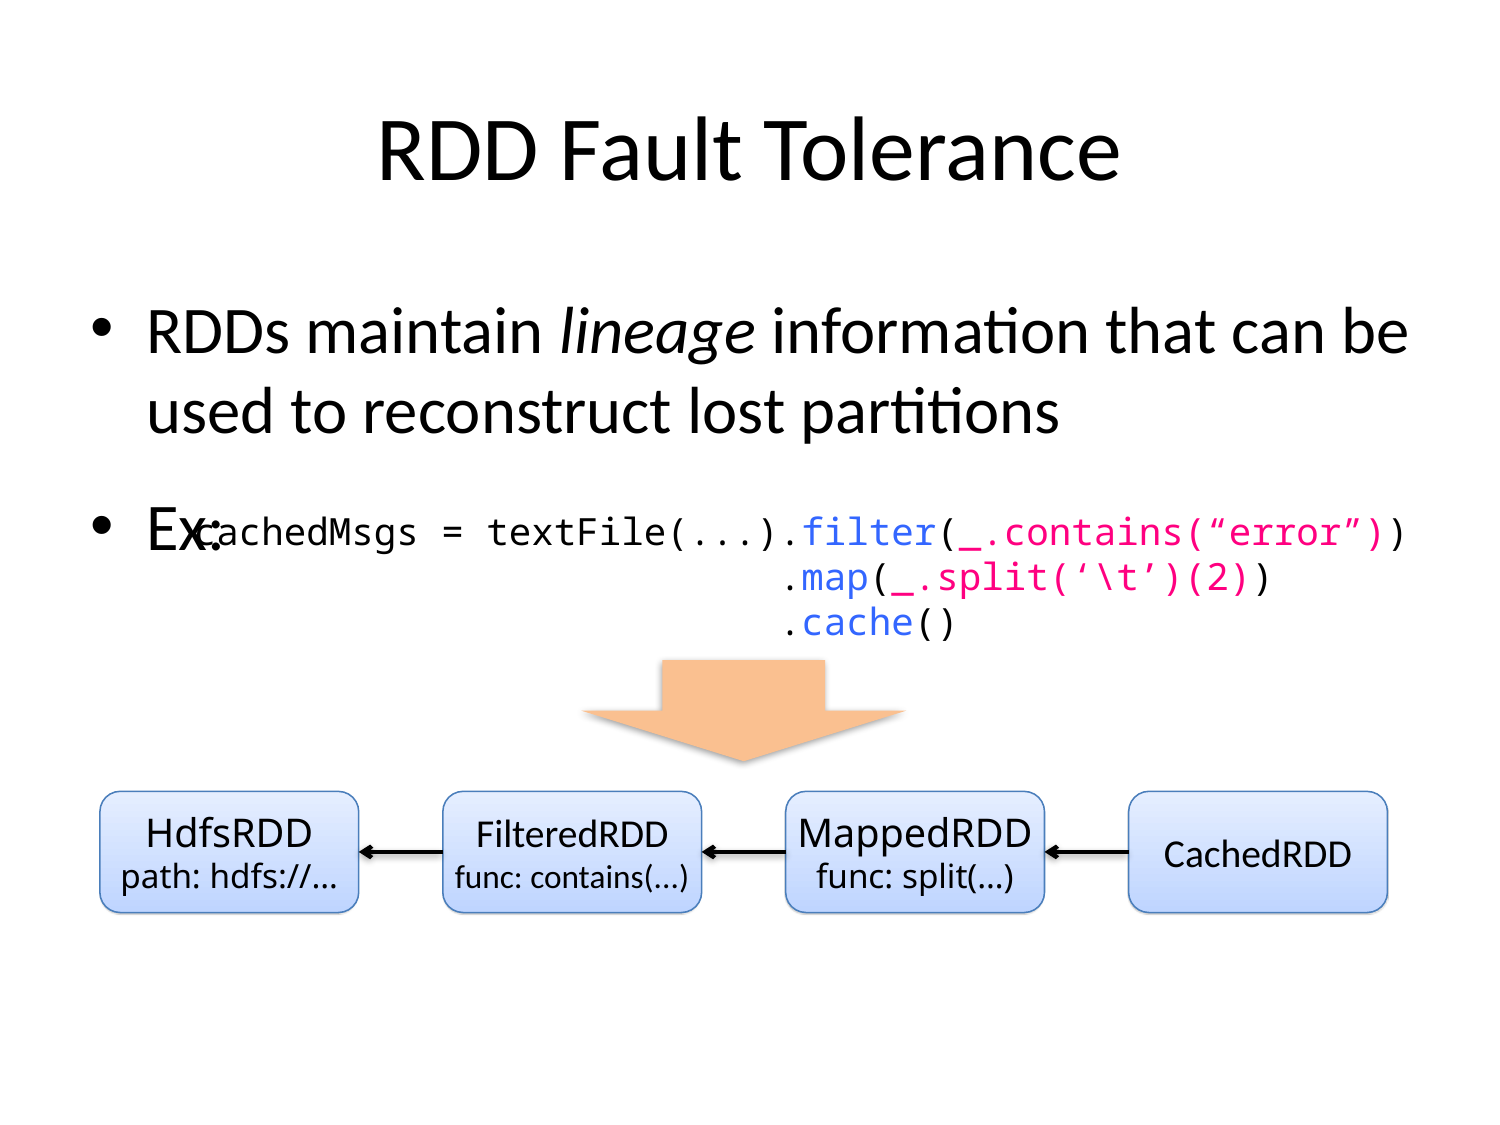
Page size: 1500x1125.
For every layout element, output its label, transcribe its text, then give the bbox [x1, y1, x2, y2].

list RDDs maintain lineage information that can be used to reconstruct lost partitions Ex: [75, 278, 1438, 963]
text_box cachedMsgs = textFile(...).filter(_.contains(“error”)) .map(_.split(‘\t’)(2)) .cache() [179, 500, 1475, 651]
title RDD Fault Tolerance [75, 50, 1425, 238]
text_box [99, 791, 1388, 913]
